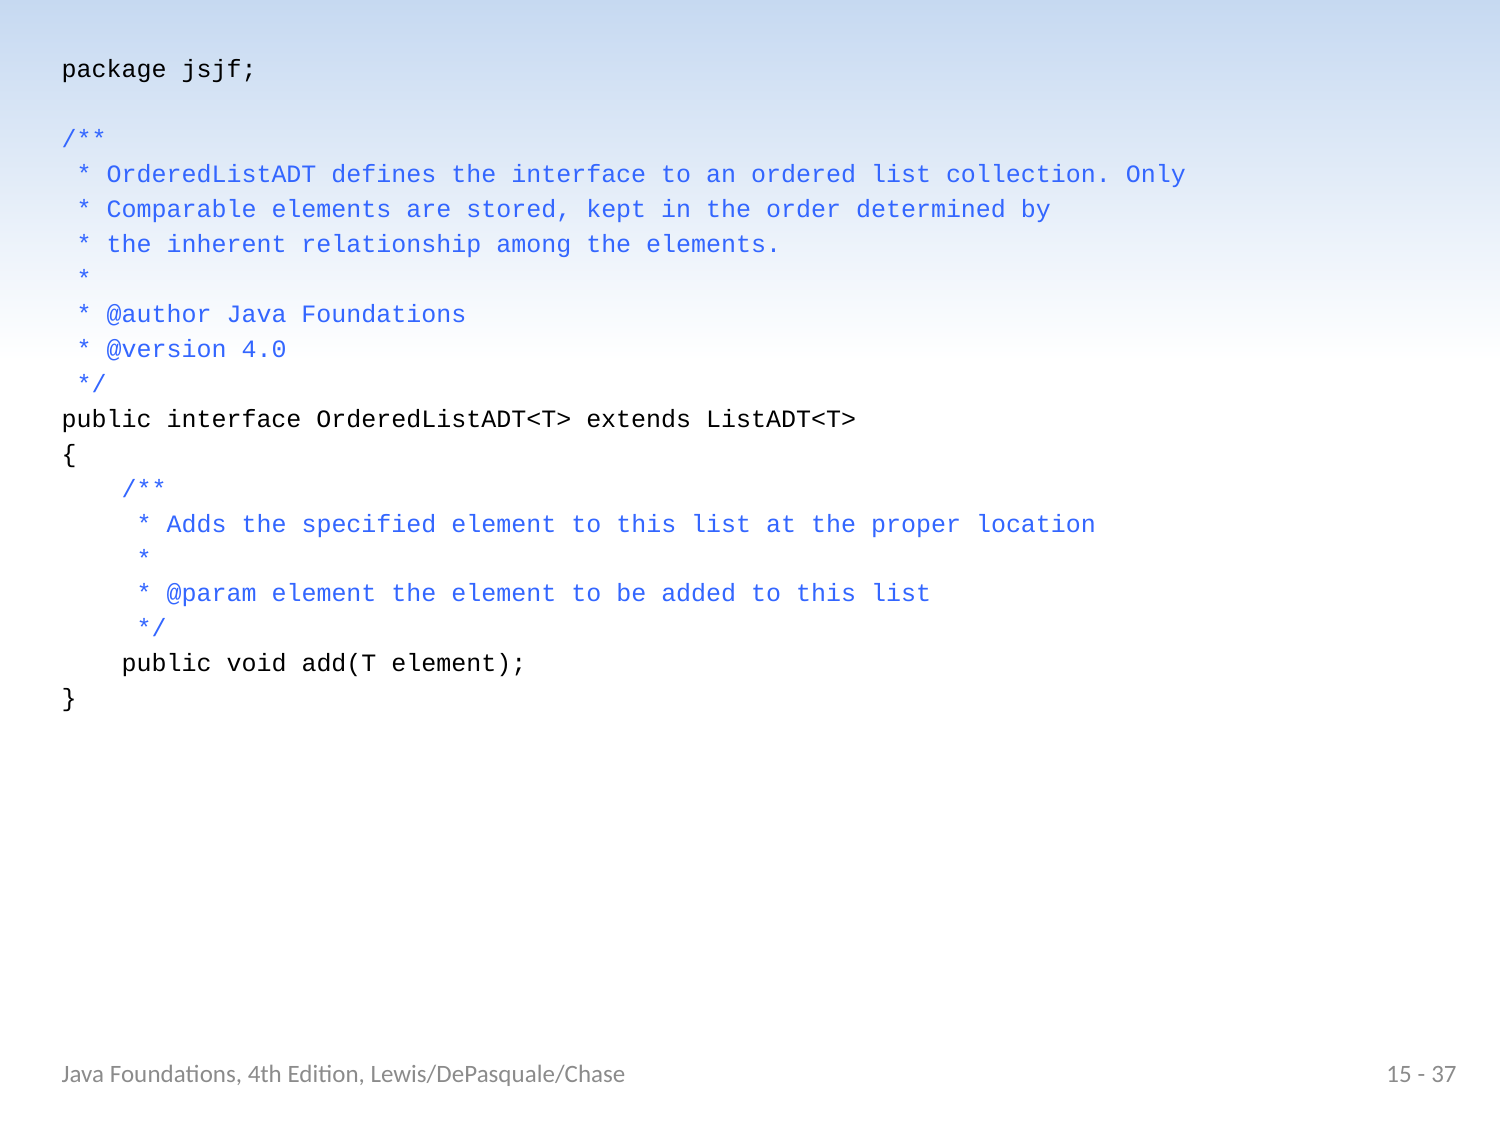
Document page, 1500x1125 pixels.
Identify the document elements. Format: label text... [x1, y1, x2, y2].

list package jsjf; /** * OrderedListADT defines the interface to an ordered list collection. Only * Comparable elements are stored, kept in the order determined by * the inherent relationship among the elements. * * @author Java Foundations * @version 4.0 */ public interface OrderedListADT<T> extends ListADT<T> { /** * Adds the specified element to this list at the proper location * * @param element the element to be added to this list */ public void add(T element); } [46, 45, 1473, 1043]
slide_number 15 - 37 [1121, 1042, 1472, 1103]
footer Java Foundations, 4th Edition, Lewis/DePasquale/Chase [46, 1042, 1121, 1103]
